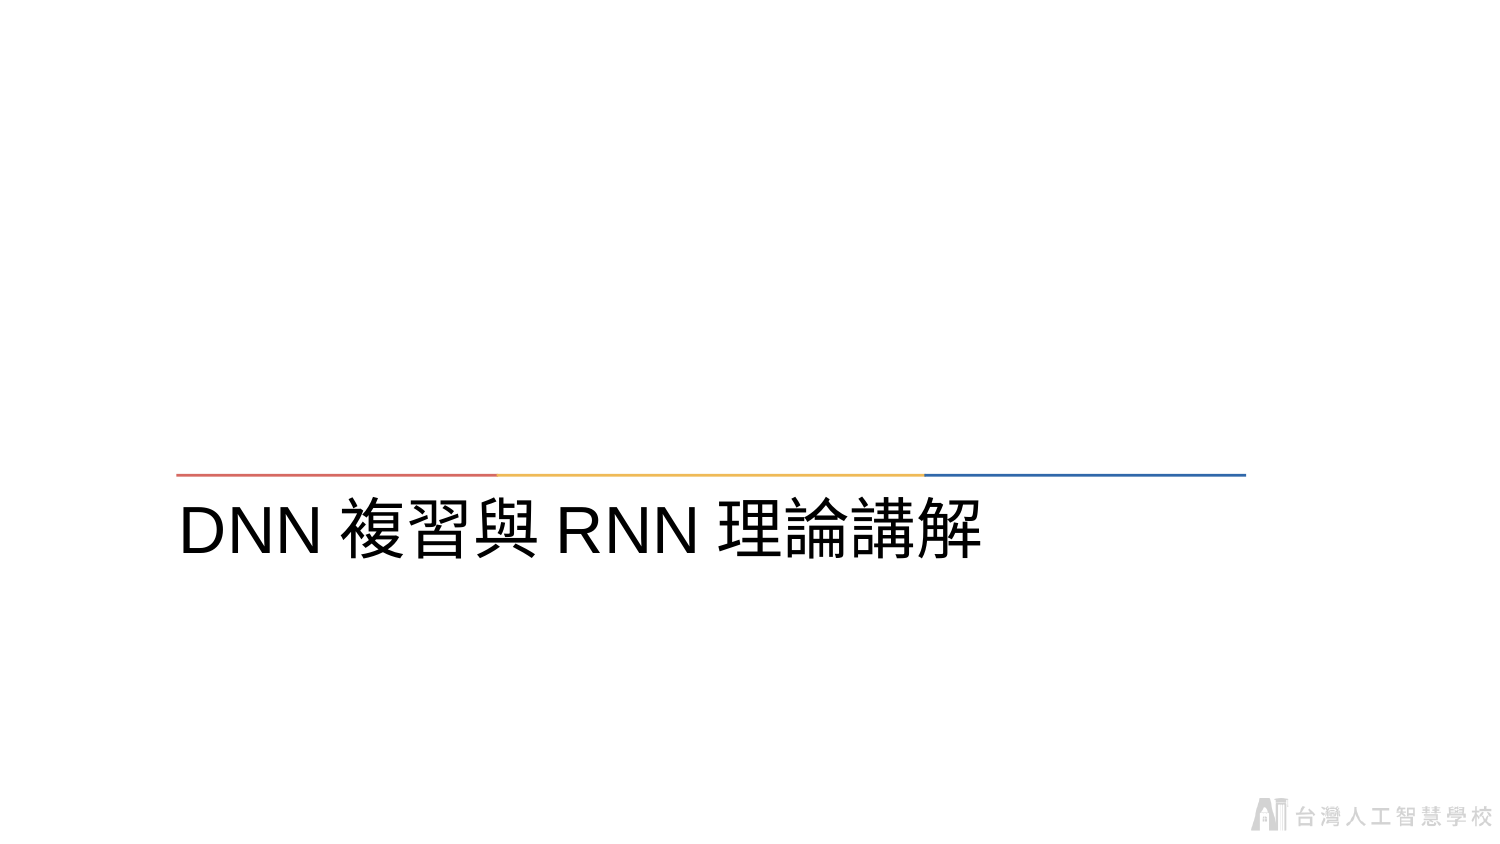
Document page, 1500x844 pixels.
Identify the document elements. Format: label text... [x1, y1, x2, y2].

title DNN複習與RNN理論講解 [174, 482, 1080, 768]
